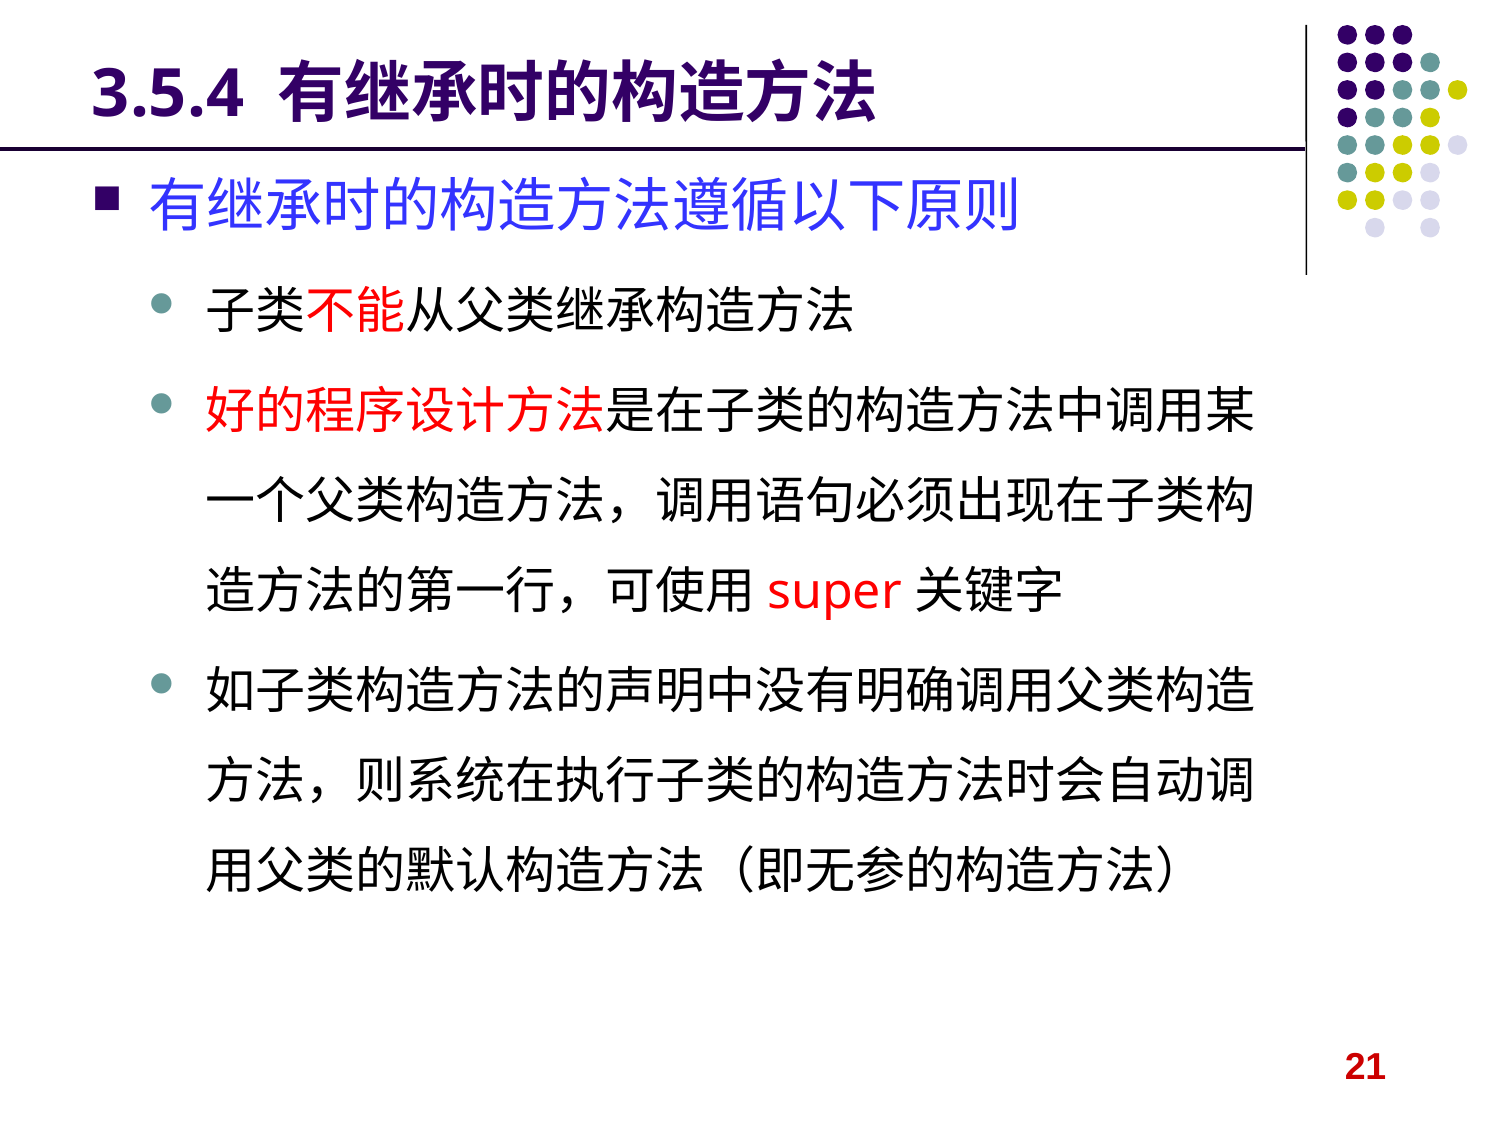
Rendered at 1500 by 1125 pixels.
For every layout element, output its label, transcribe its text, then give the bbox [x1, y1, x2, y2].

title 3.5.4 有继承时的构造方法 [76, 19, 1315, 138]
list 有继承时的构造方法遵循以下原则 子类不能从父类继承构造方法 好的程序设计方法是在子类的构造方法中调用某一个父类构造方法，调用语句必须出现在子类构造方法的第一行，可使用super关键字 如子类构造方法的声明中没有明确调用父类构造方法，则系统在执行子类的构造方法时会自动调用父类的默认构造方法（即无参的构造方法） [76, 160, 1306, 965]
